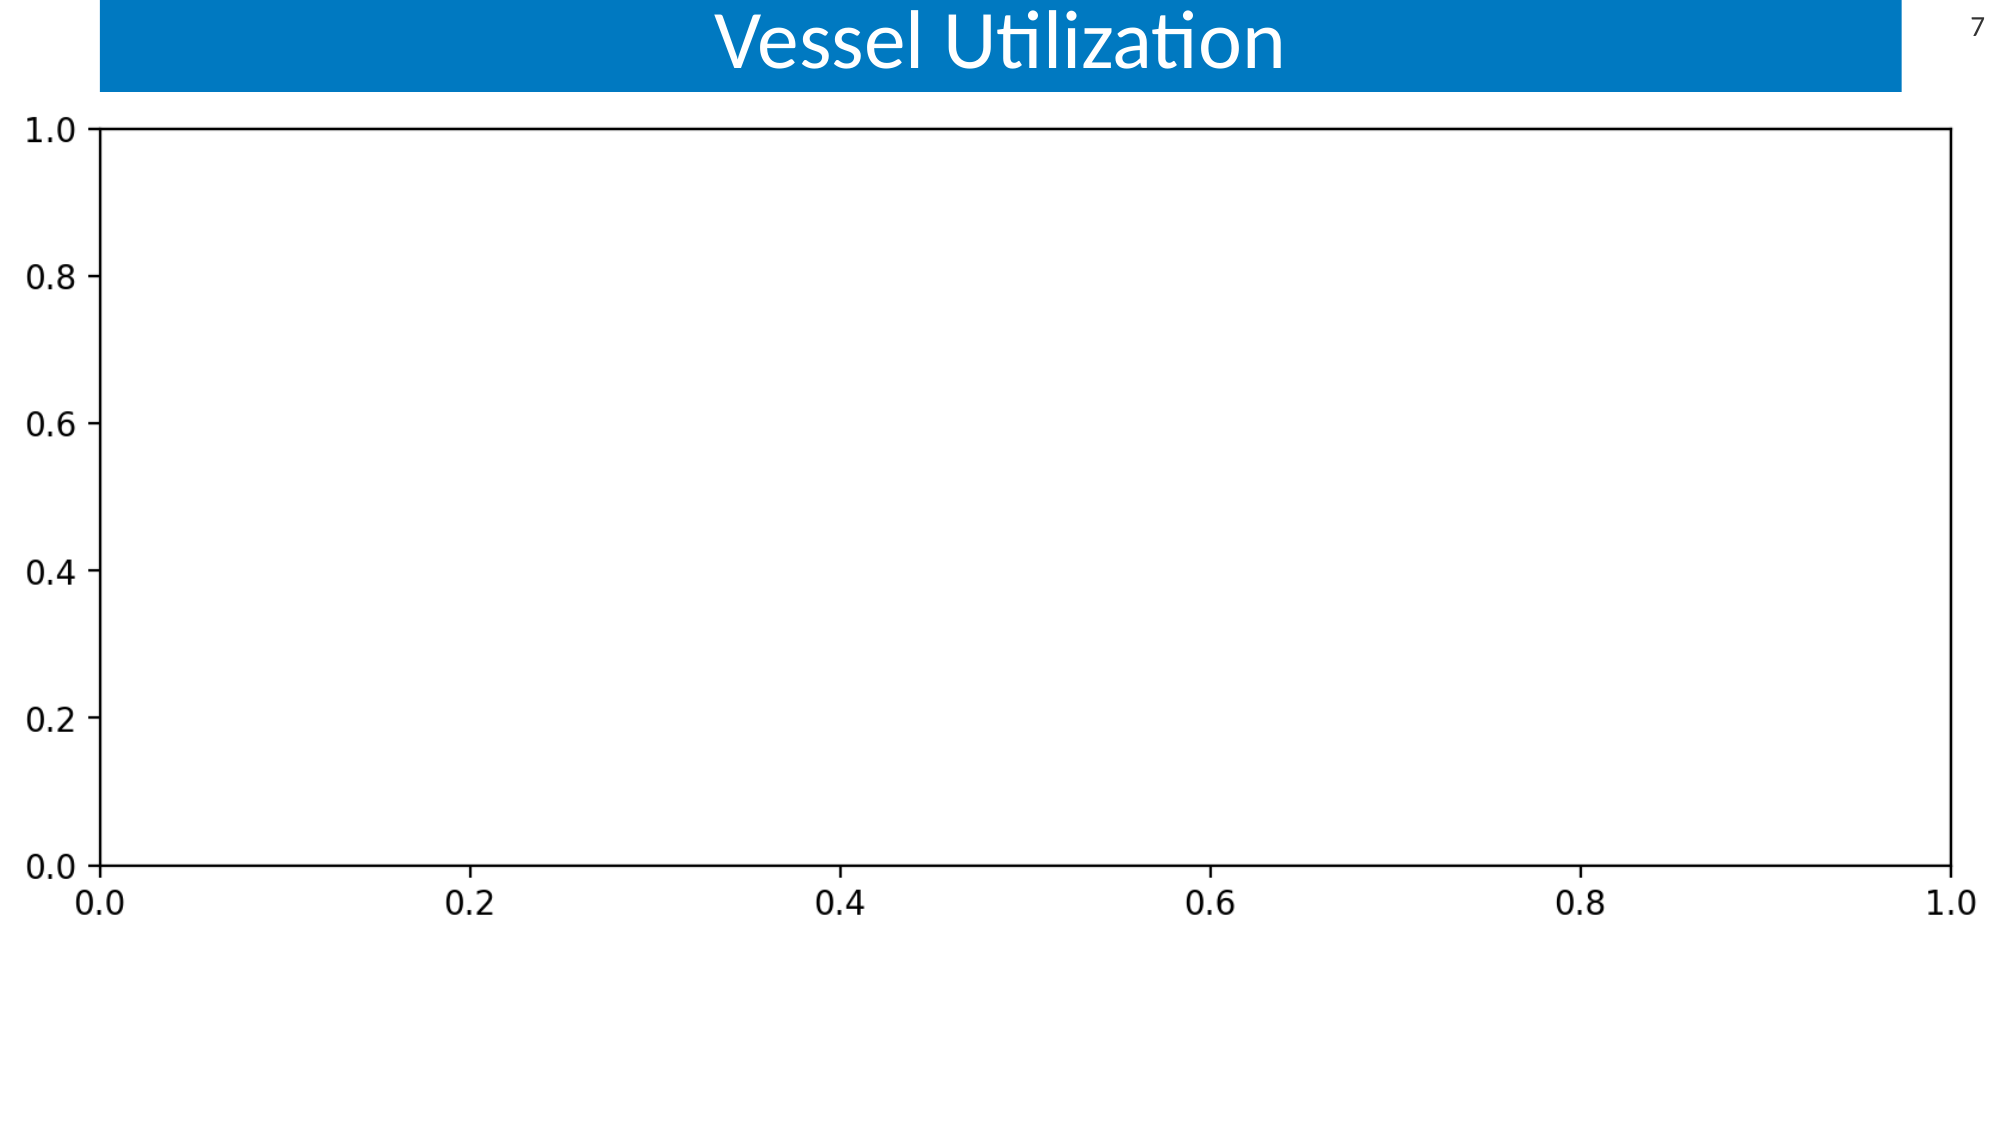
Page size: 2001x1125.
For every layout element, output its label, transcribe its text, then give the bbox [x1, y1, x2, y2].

title Vessel Utilization [99, 0, 1902, 91]
picture [0, 92, 2000, 946]
